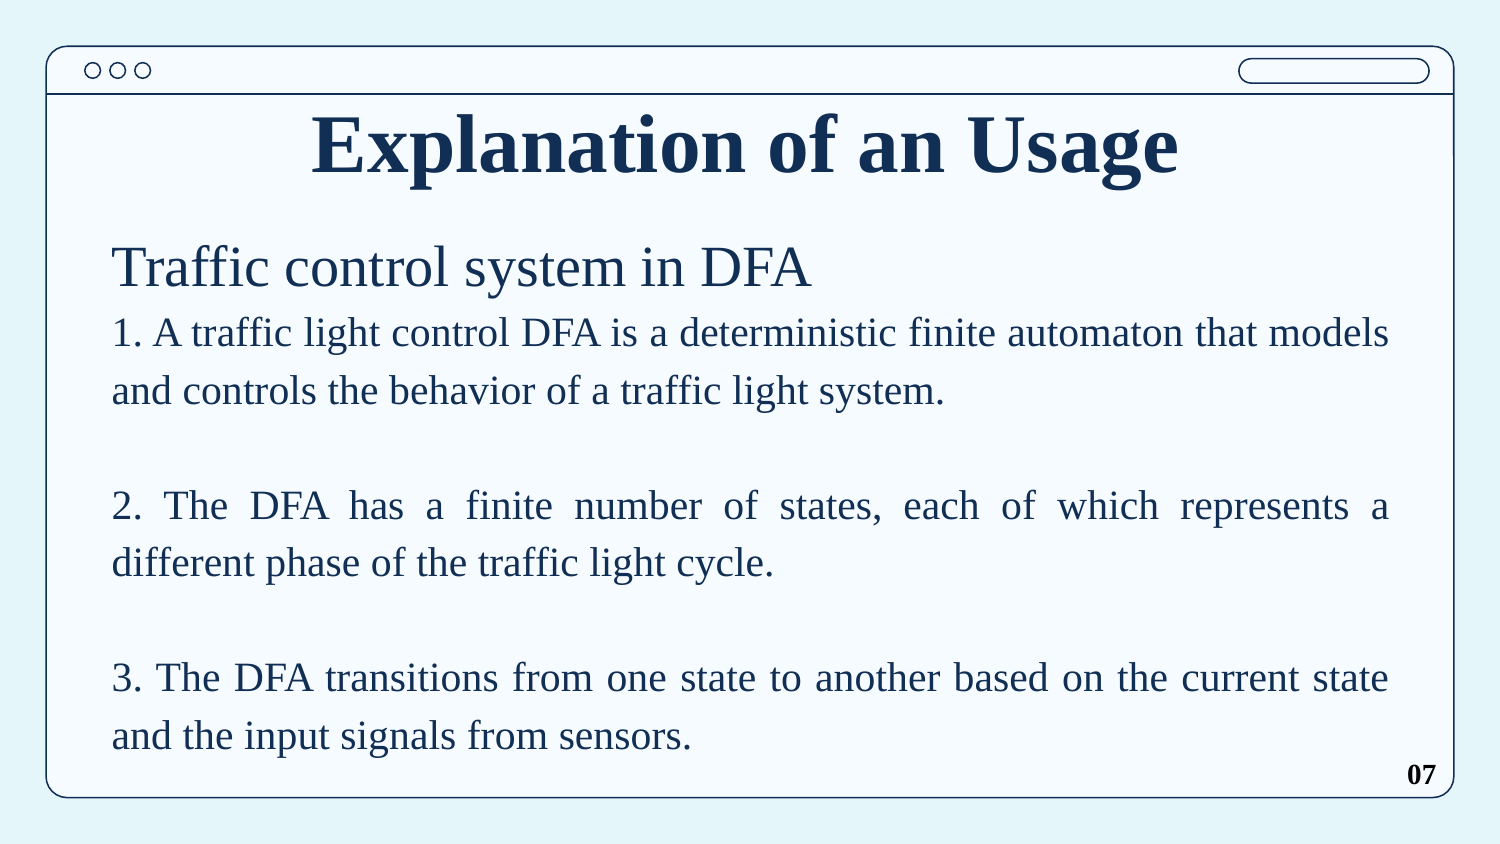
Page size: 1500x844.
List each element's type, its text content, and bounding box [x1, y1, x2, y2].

subtitle Traffic control system in DFA 1. A traffic light control DFA is a deterministic finite automaton that models and controls the behavior of a traffic light system. 2. The DFA has a finite number of states, each of which represents a different phase of the traffic light cycle. 3. The DFA transitions from one state to another based on the current state and the input signals from sensors. [96, 202, 1406, 802]
title Explanation of an Usage [53, 74, 1438, 213]
text_box 07 [1392, 747, 1453, 798]
